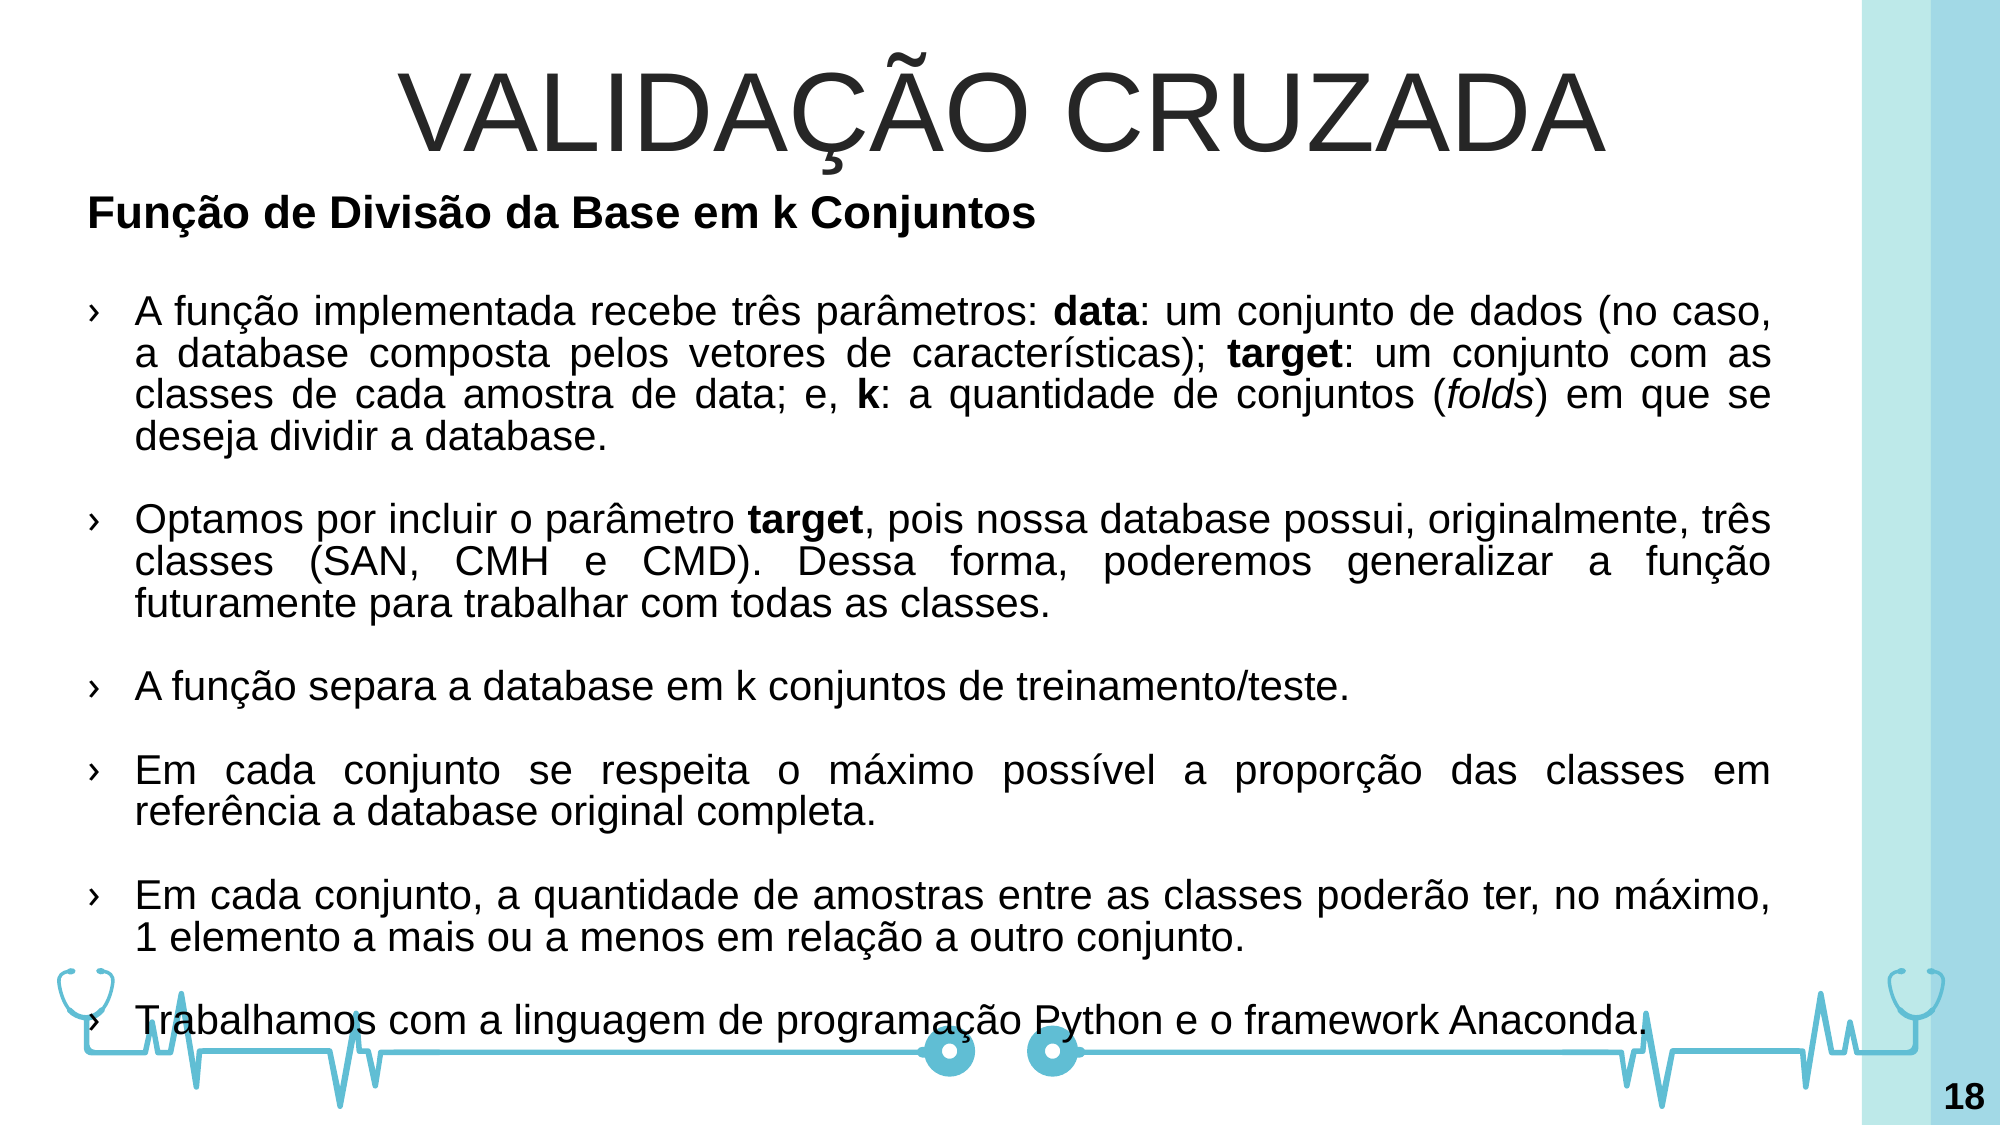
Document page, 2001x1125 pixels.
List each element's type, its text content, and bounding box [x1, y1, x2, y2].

text_box Função de Divisão da Base em k Conjuntos A função implementada recebe três parâmetros: data: um conjunto de dados (no caso, a database composta pelos vetores de características); target: um conjunto com as classes de cada amostra de data; e, k: a quantidade de conjuntos (folds) em que se deseja dividir a database. Optamos por incluir o parâmetro target, pois nossa database possui, originalmente, três classes (SAN, CMH e CMD). Dessa forma, poderemos generalizar a função futuramente para trabalhar com todas as classes. A função separa a database em k conjuntos de treinamento/teste. Em cada conjunto se respeita o máximo possível a proporção das classes em referência a database original completa. Em cada conjunto, a quantidade de amostras entre as classes poderão ter, no máximo, 1 elemento a mais ou a menos em relação a outro conjunto. Trabalhamos com a linguagem de programação Python e o framework Anaconda. [72, 174, 1787, 1051]
list VALIDAÇÃO CRUZADA [53, 55, 1952, 175]
